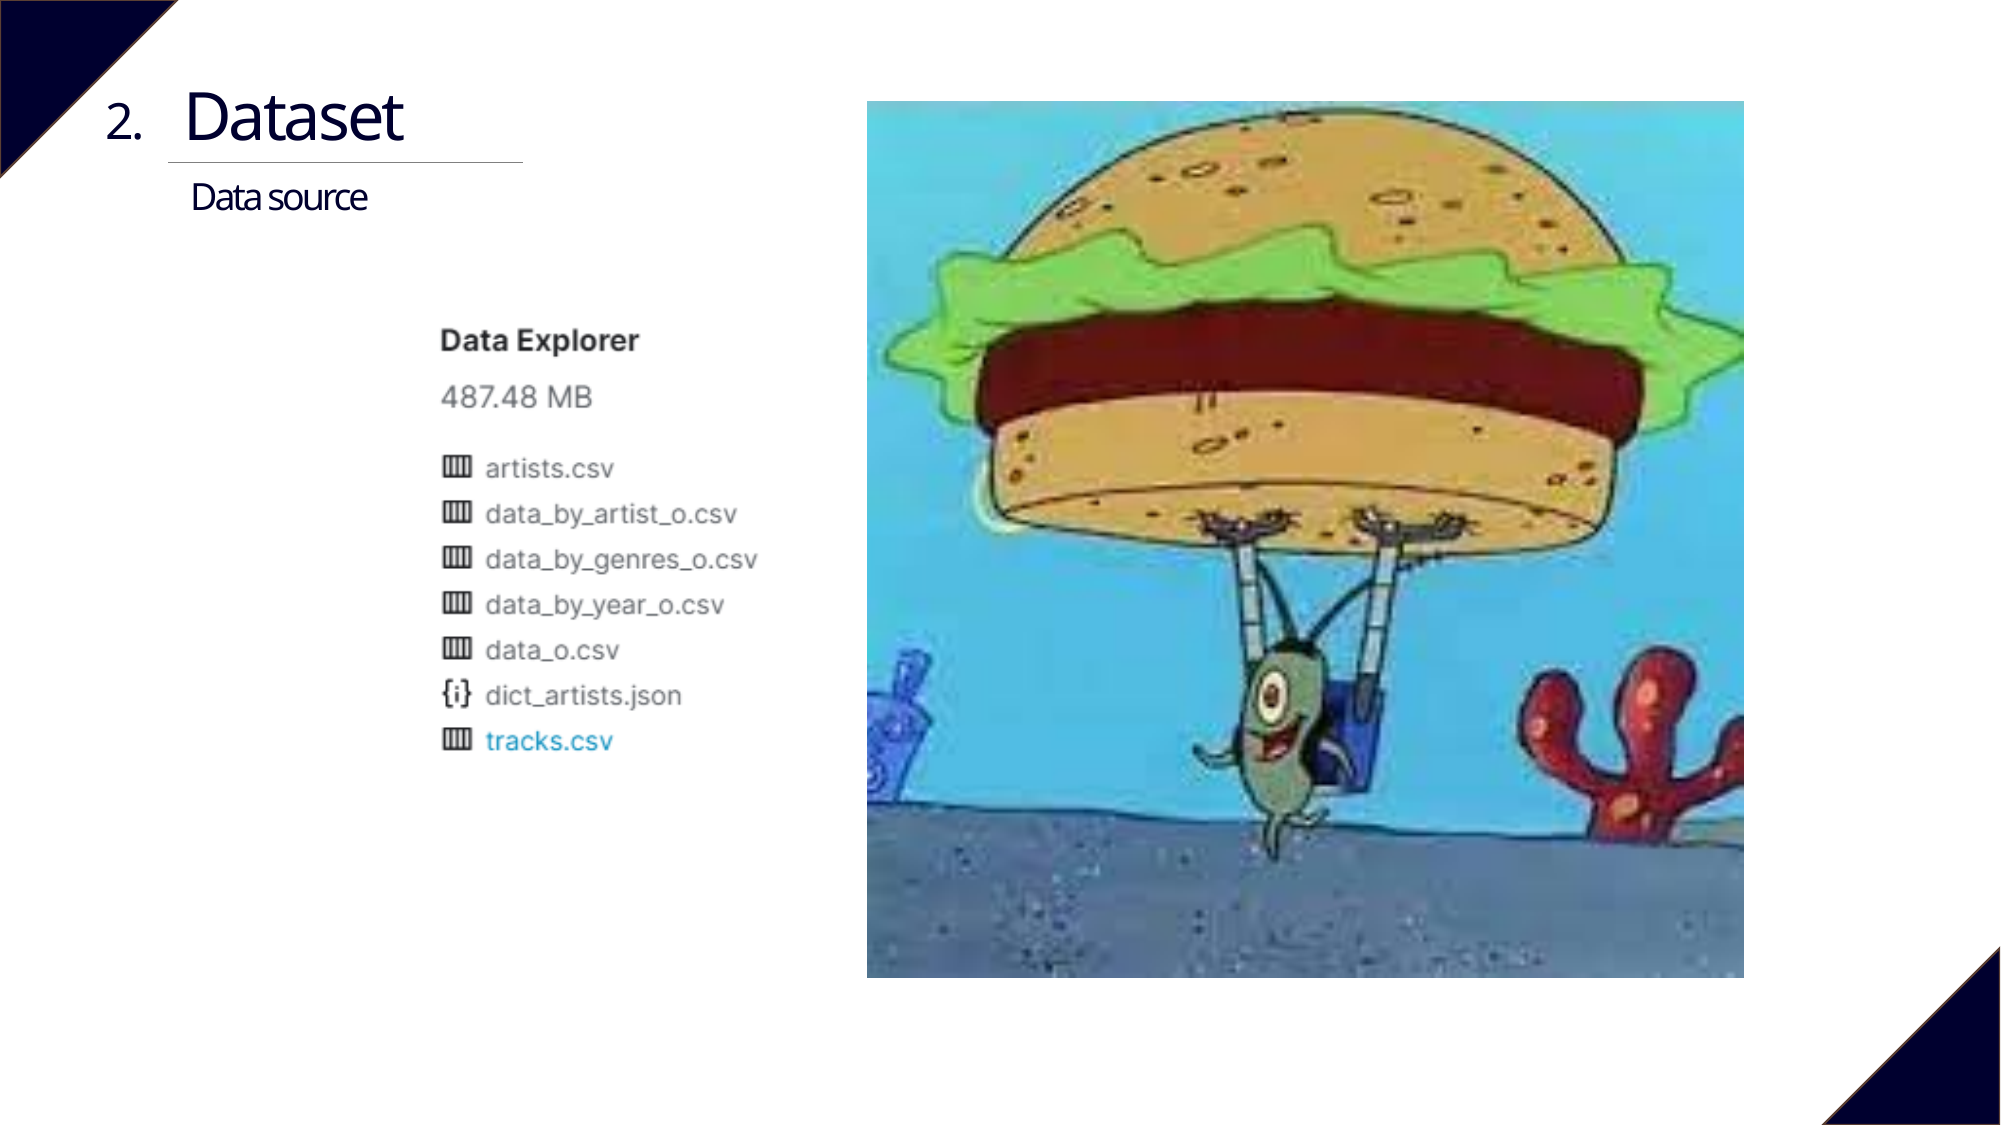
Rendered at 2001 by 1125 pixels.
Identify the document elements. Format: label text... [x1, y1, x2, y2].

picture [376, 101, 1744, 978]
text_box Dataset [168, 66, 640, 161]
text_box Data source [175, 165, 523, 225]
text_box 2. [90, 81, 160, 157]
